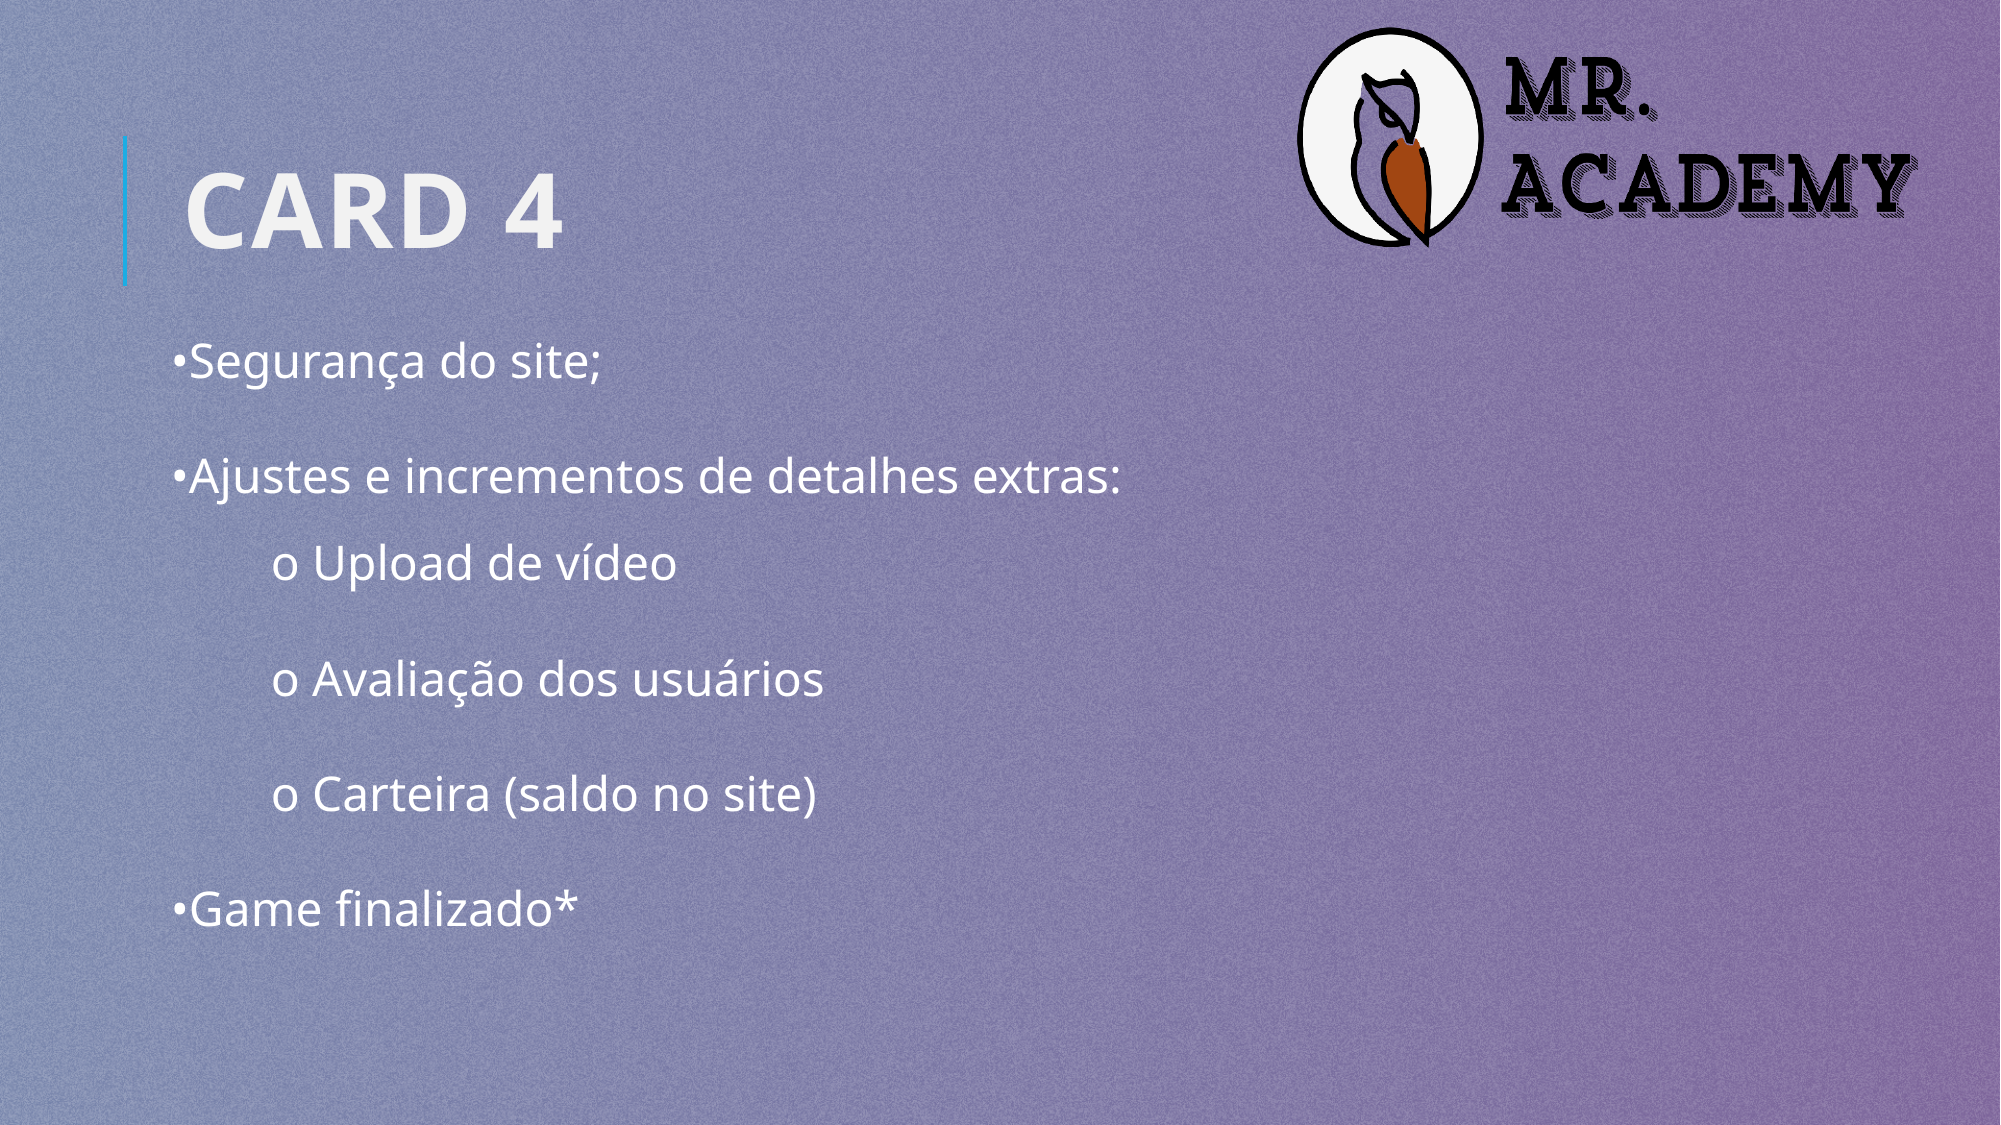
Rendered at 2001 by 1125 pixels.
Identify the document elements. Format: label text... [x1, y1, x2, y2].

list •Segurança do site; •Ajustes e incrementos de detalhes extras: o Upload de vídeo o Avaliação dos usuários o Carteira (saldo no site) •Game finalizado* [148, 294, 1743, 1098]
title CARD 4 [168, 96, 1763, 342]
picture [1297, 26, 1918, 249]
